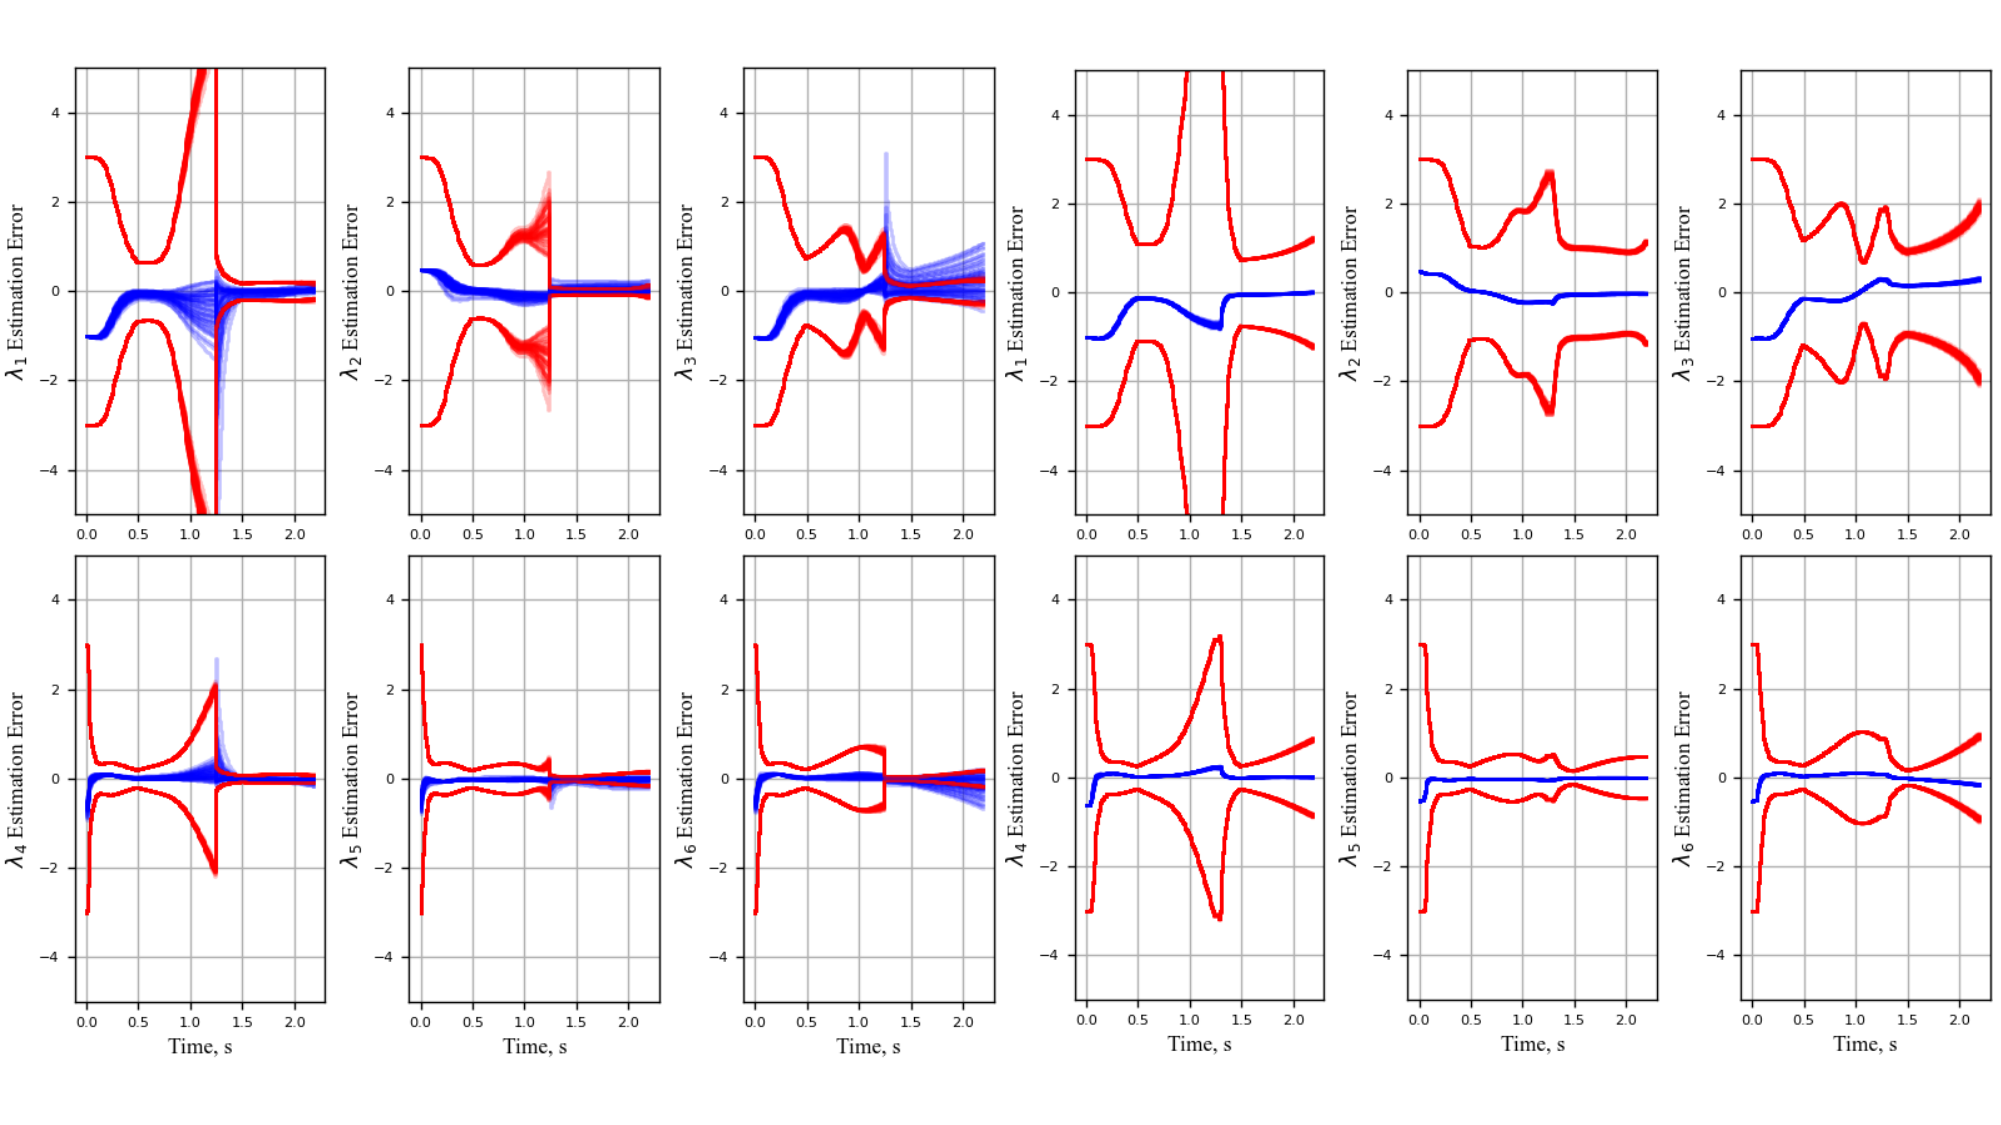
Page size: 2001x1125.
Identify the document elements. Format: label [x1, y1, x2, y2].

picture [999, 63, 1993, 1062]
picture [0, 63, 998, 1062]
